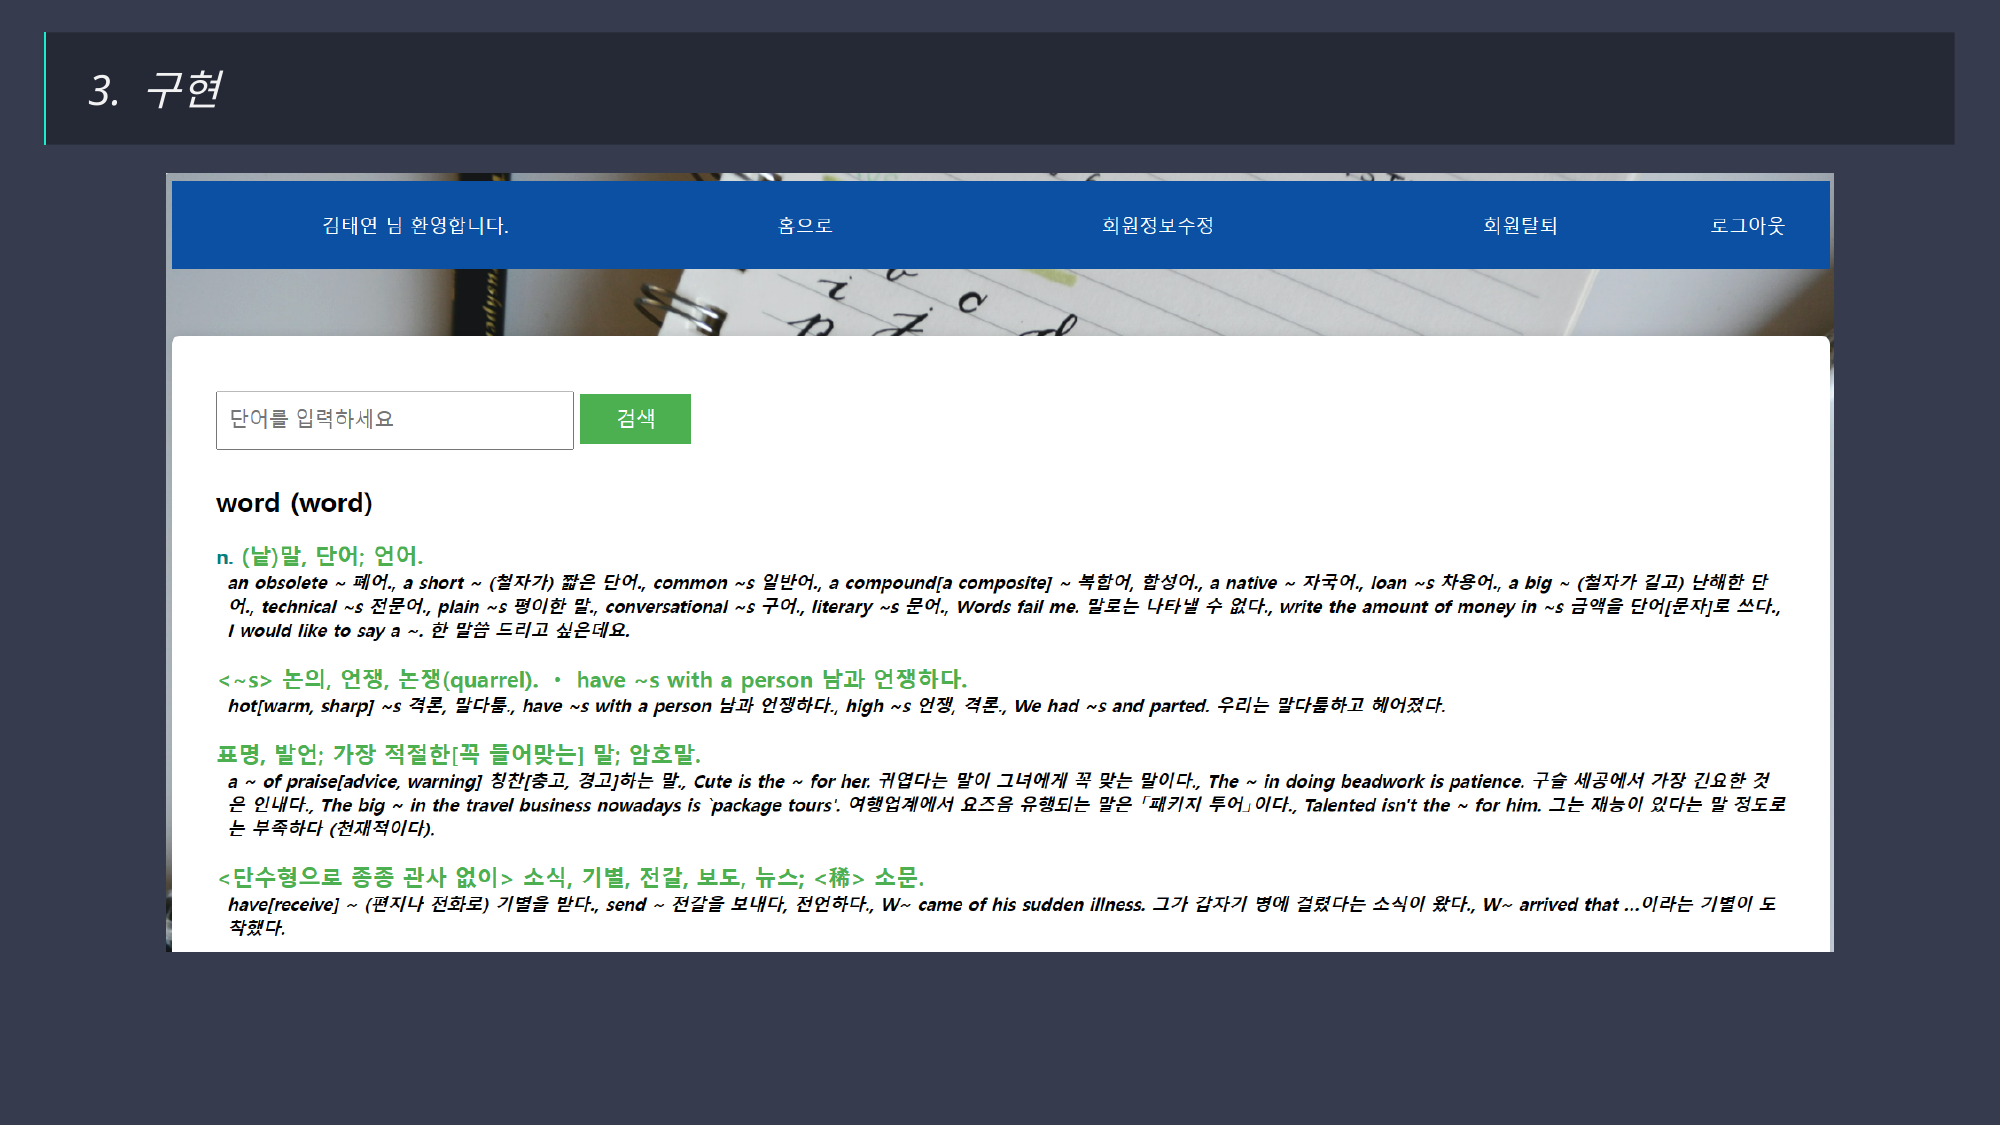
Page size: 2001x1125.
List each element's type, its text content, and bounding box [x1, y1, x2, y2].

picture [166, 173, 1834, 952]
text_box 3. 구현 [44, 31, 1956, 146]
